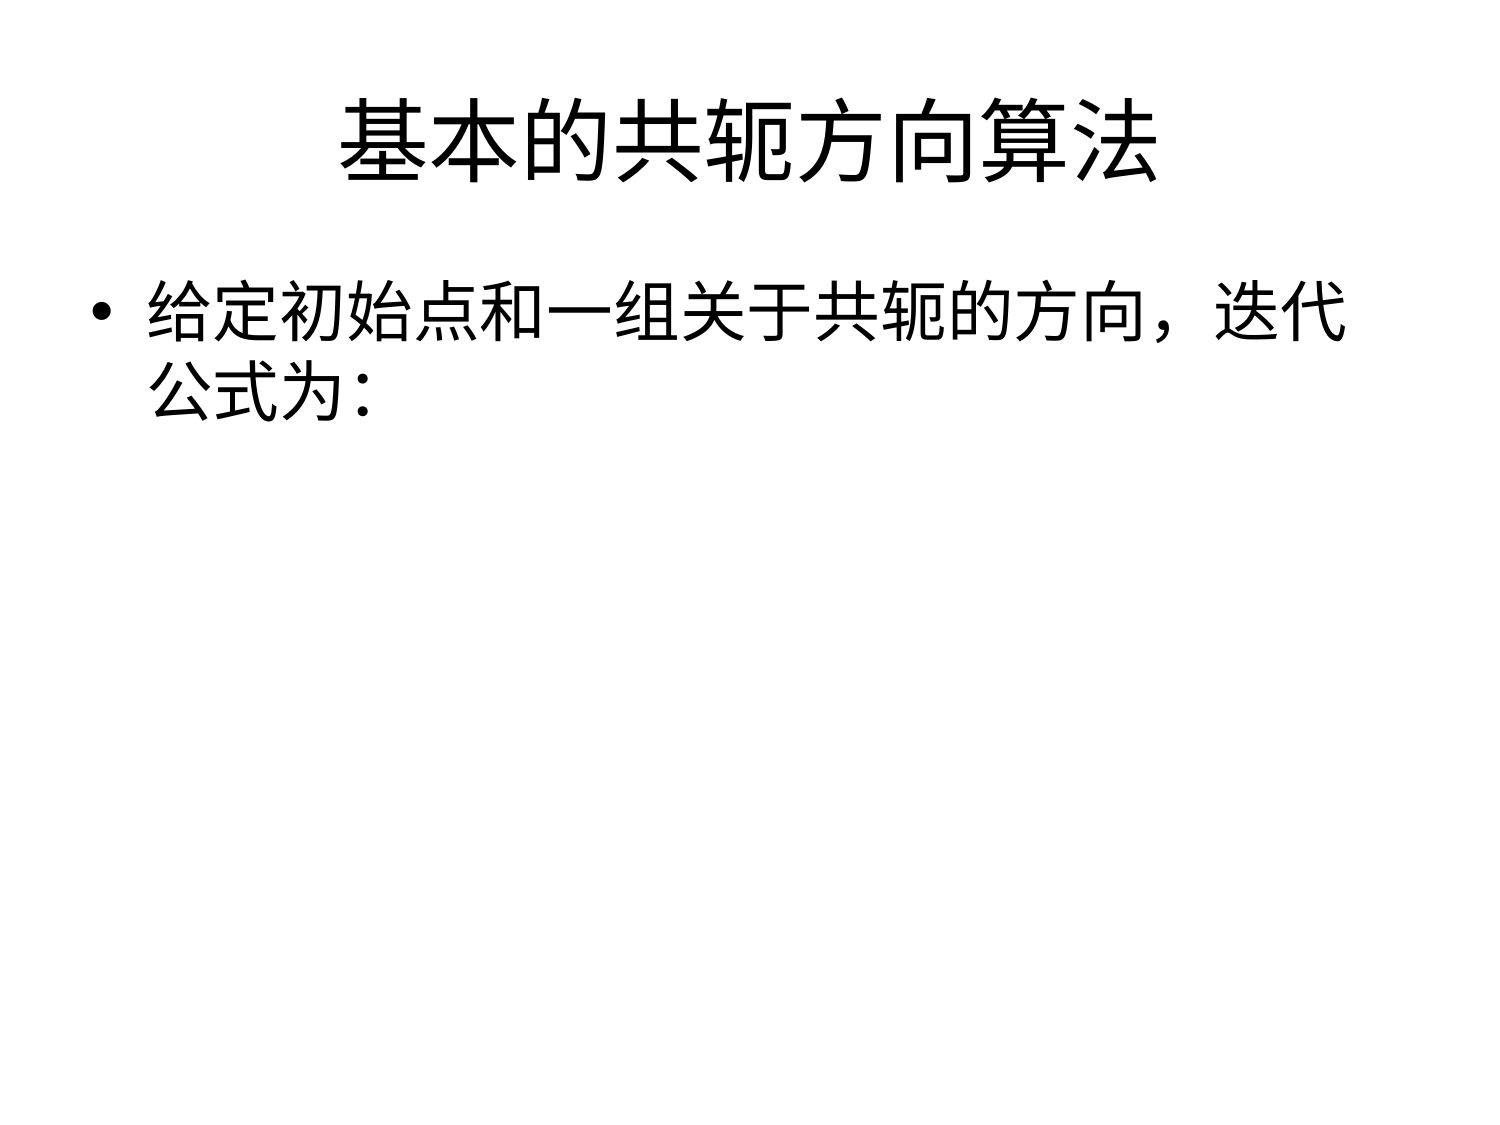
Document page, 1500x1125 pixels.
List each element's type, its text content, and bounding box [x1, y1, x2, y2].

title 基本的共轭方向算法 [75, 45, 1425, 233]
